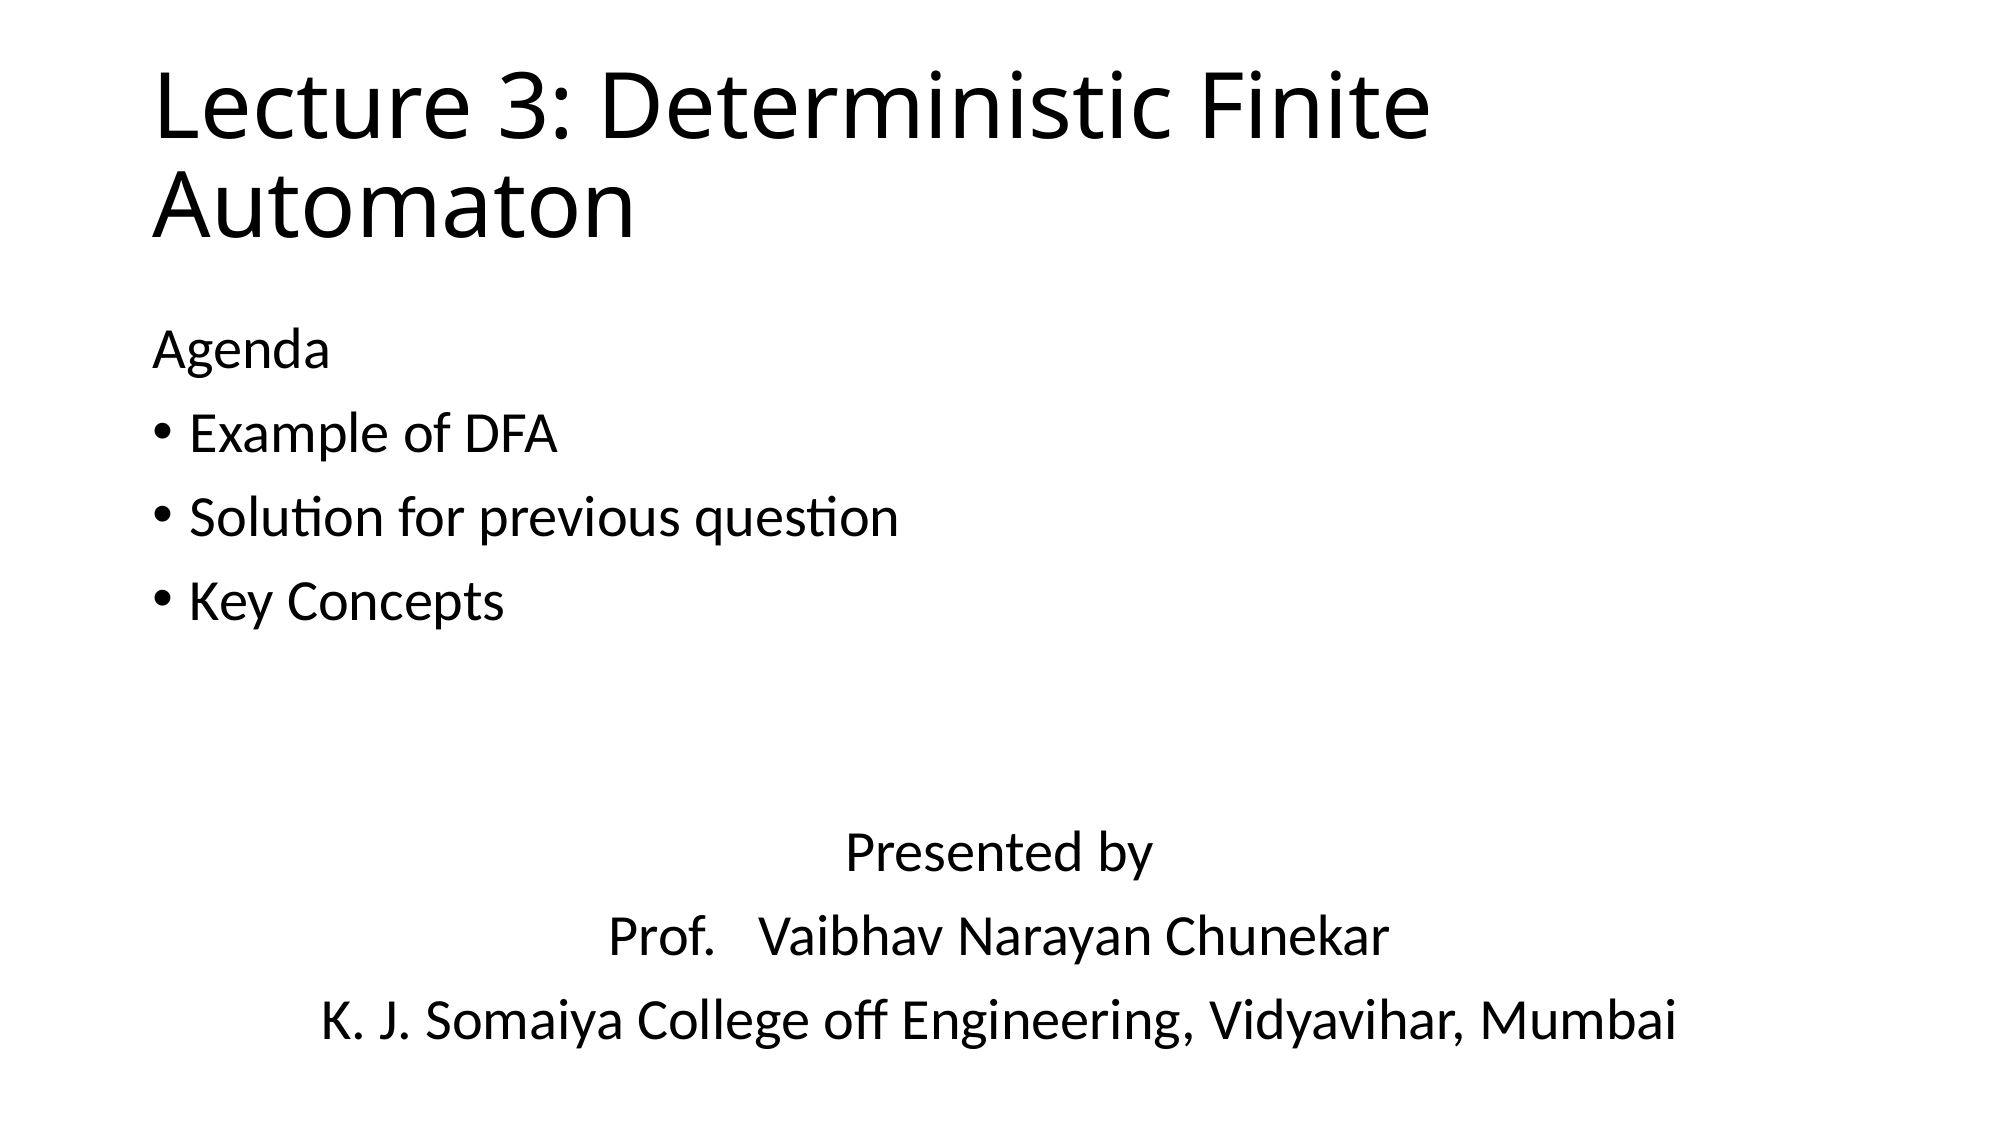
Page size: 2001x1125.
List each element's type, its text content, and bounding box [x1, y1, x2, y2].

title Lecture 3: Deterministic Finite Automaton [137, 53, 1863, 263]
list Agenda Example of DFA Solution for previous question Key Concepts Presented by Prof. Vaibhav Narayan Chunekar K. J. Somaiya College off Engineering, Vidyavihar, Mumbai [137, 310, 1863, 1072]
